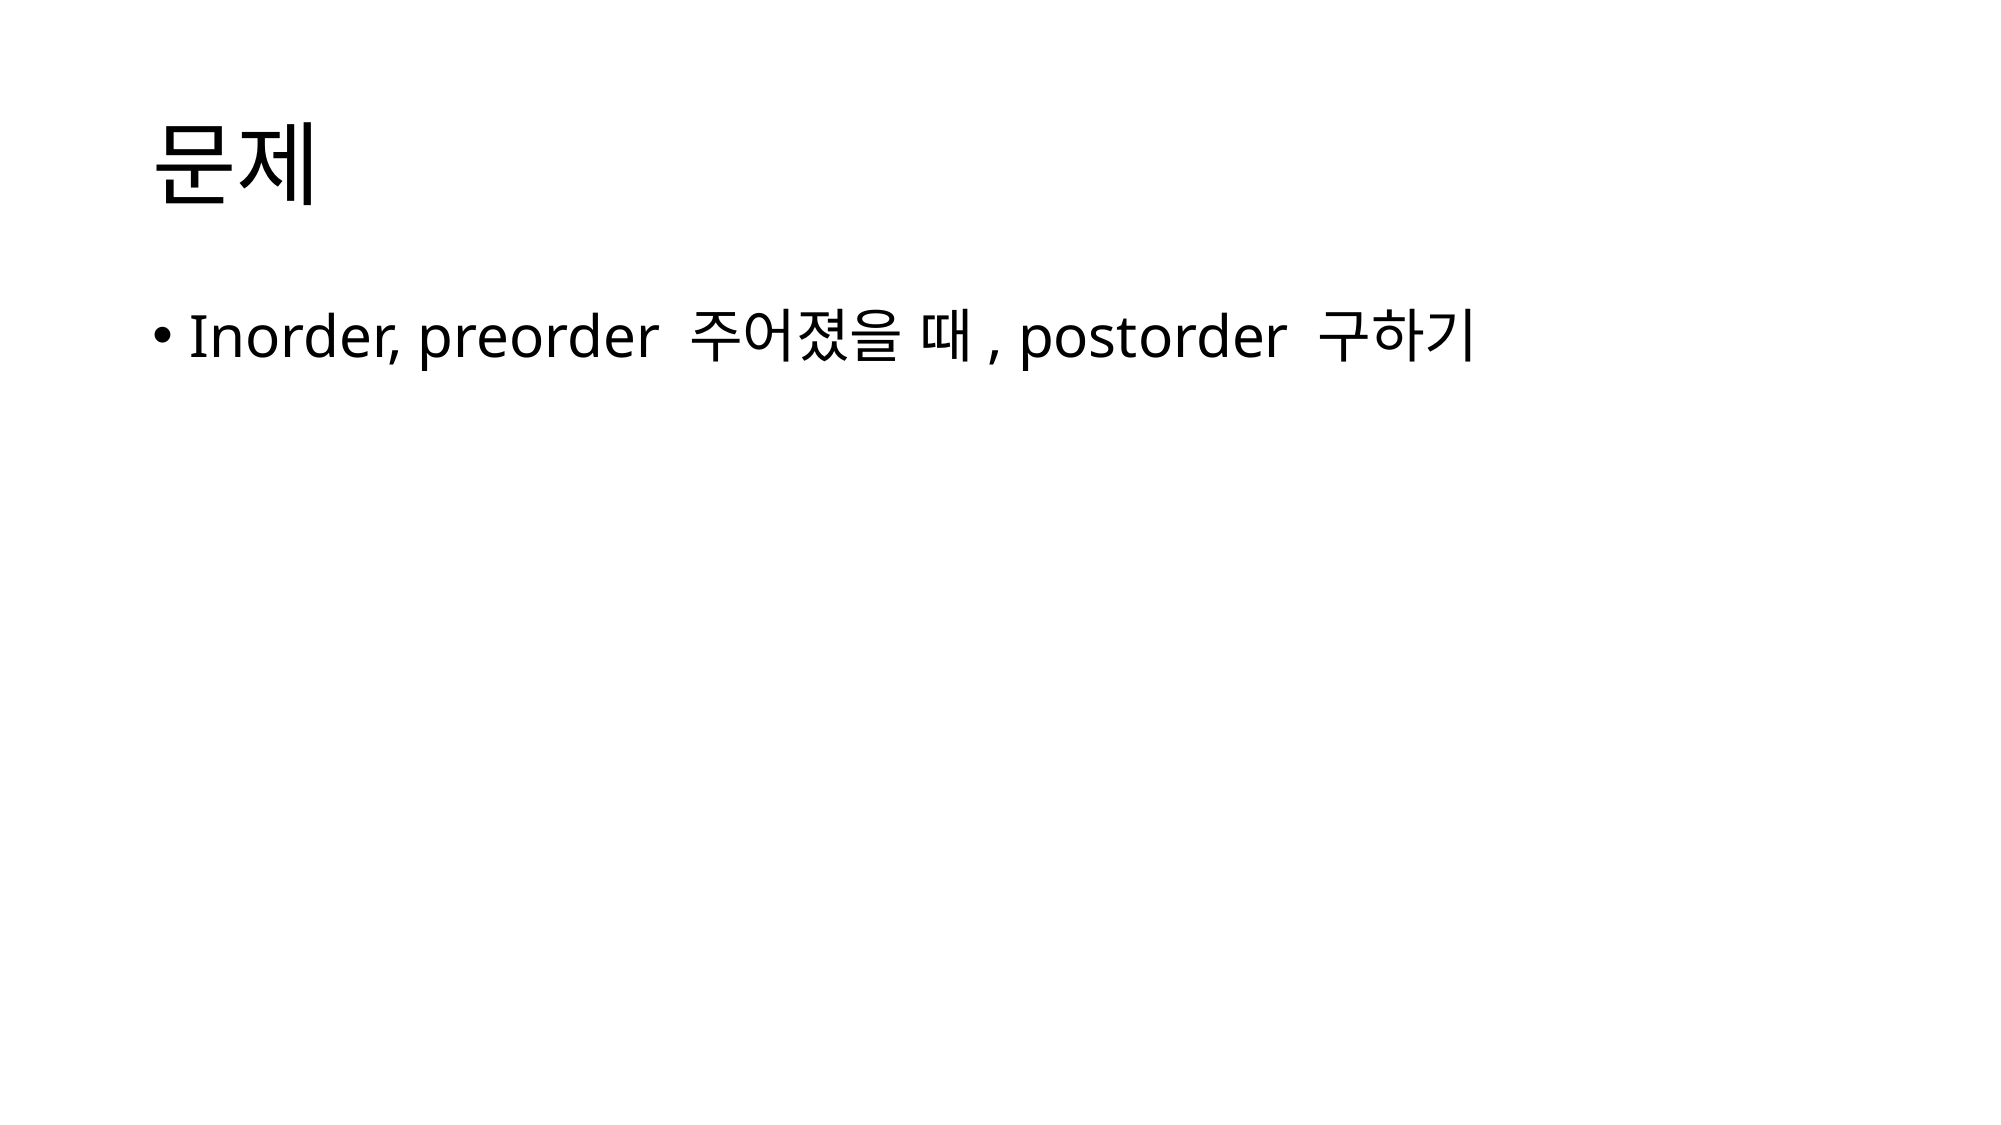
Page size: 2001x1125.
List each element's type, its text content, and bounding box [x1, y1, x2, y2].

list Inorder, preorder 주어졌을 때, postorder 구하기 [137, 299, 1863, 1014]
title 문제 [137, 59, 1863, 278]
